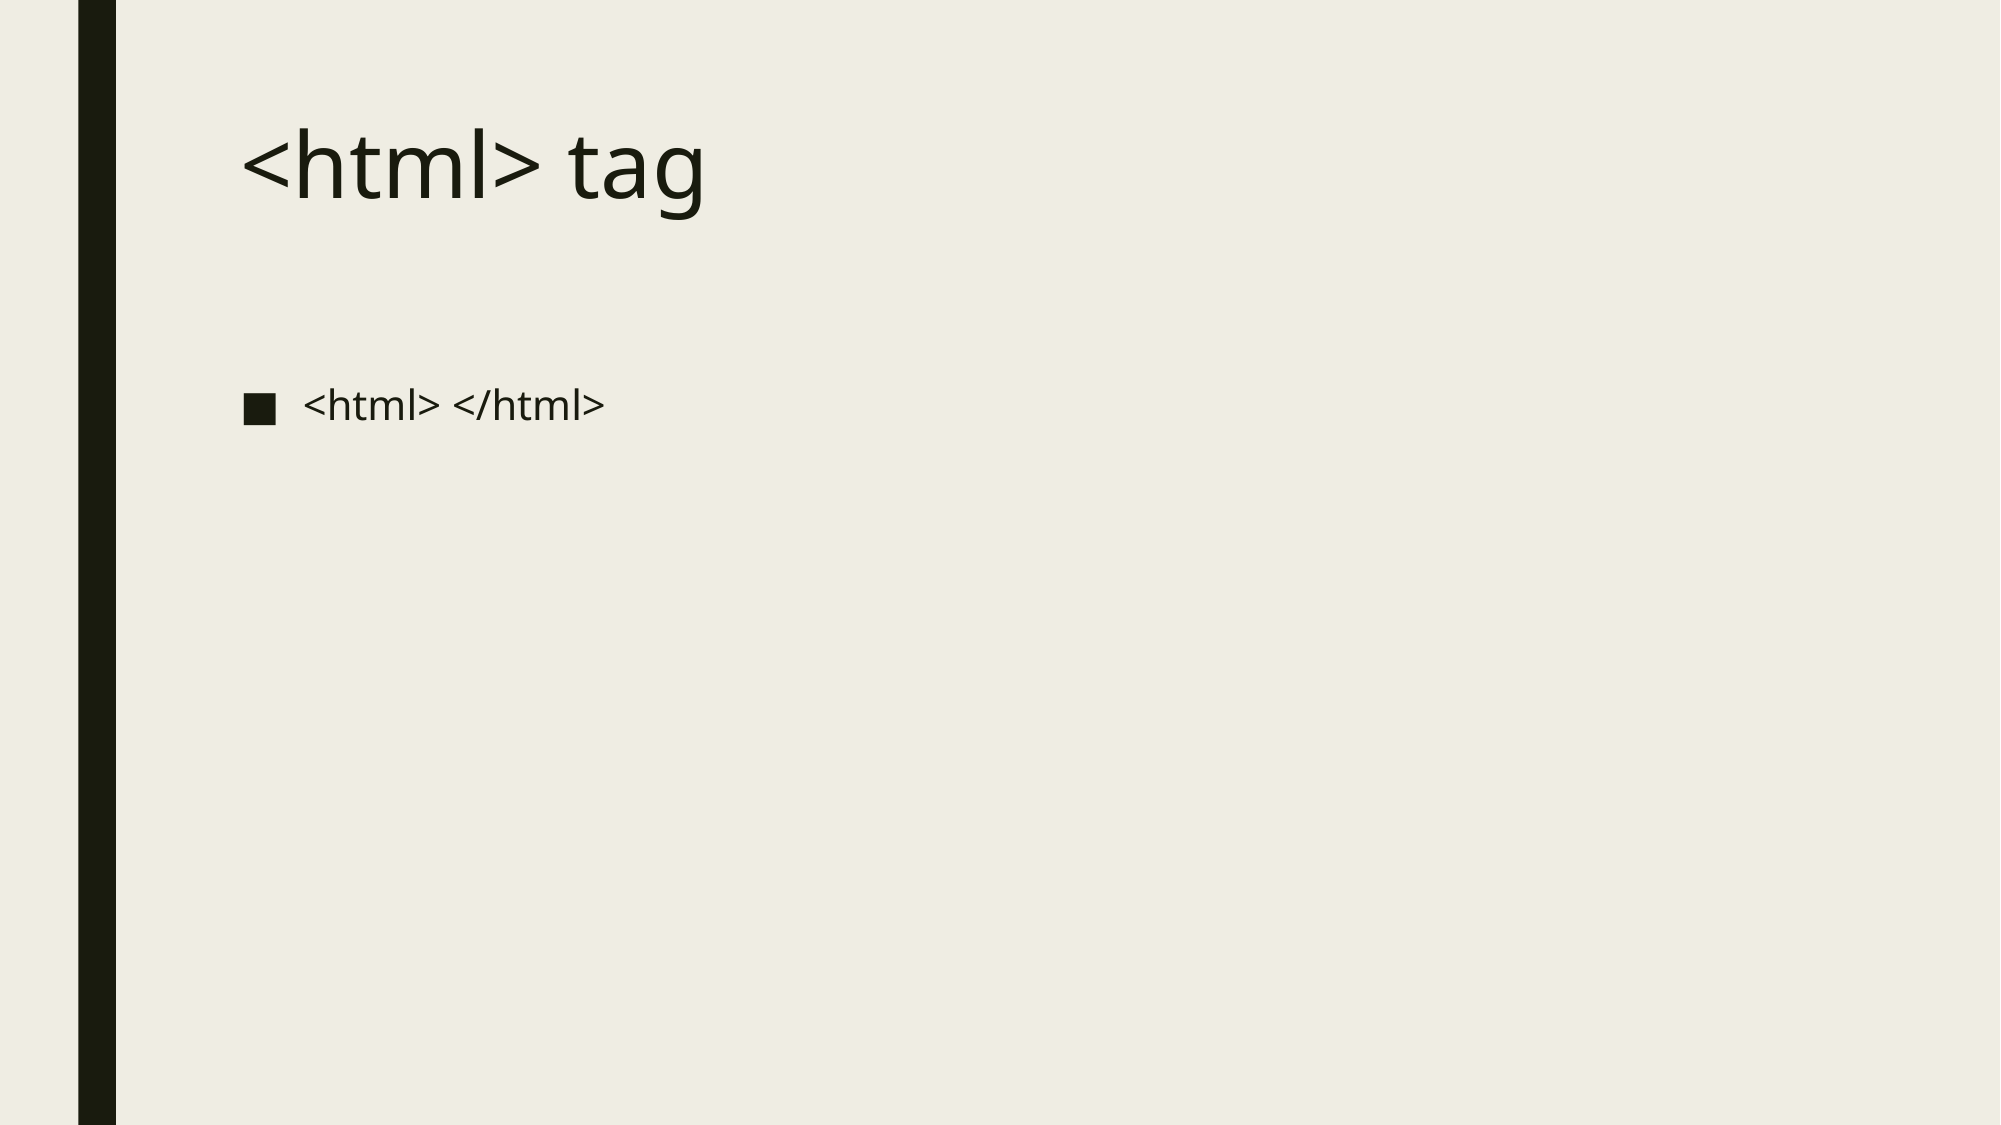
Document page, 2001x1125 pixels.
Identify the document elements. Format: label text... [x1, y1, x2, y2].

list <html> </html> [225, 375, 1800, 963]
title <html> tag [225, 112, 1800, 357]
